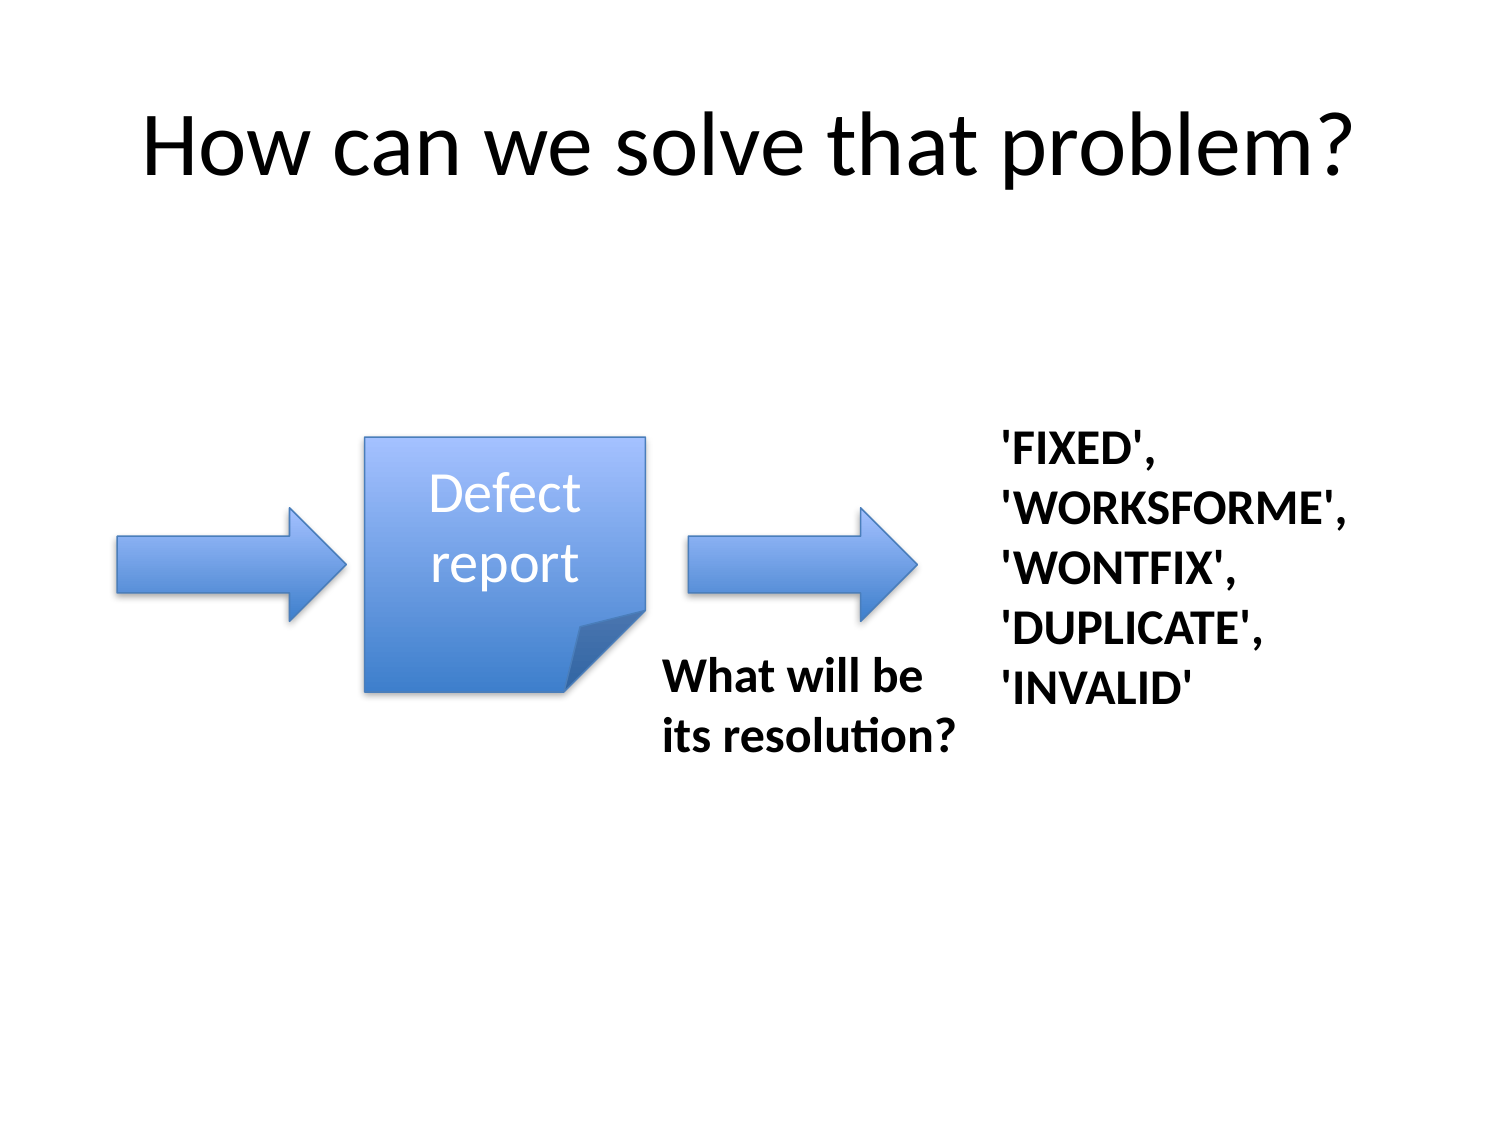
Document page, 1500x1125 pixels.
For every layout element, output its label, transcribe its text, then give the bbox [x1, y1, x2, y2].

title How can we solve that problem? [75, 45, 1425, 233]
text_box [687, 507, 918, 623]
text_box What will be its resolution? [647, 634, 973, 770]
text_box [116, 507, 347, 623]
text_box Defect report [363, 436, 647, 693]
text_box 'FIXED', 'WORKSFORME', 'WONTFIX', 'DUPLICATE', 'INVALID' [985, 406, 1374, 722]
